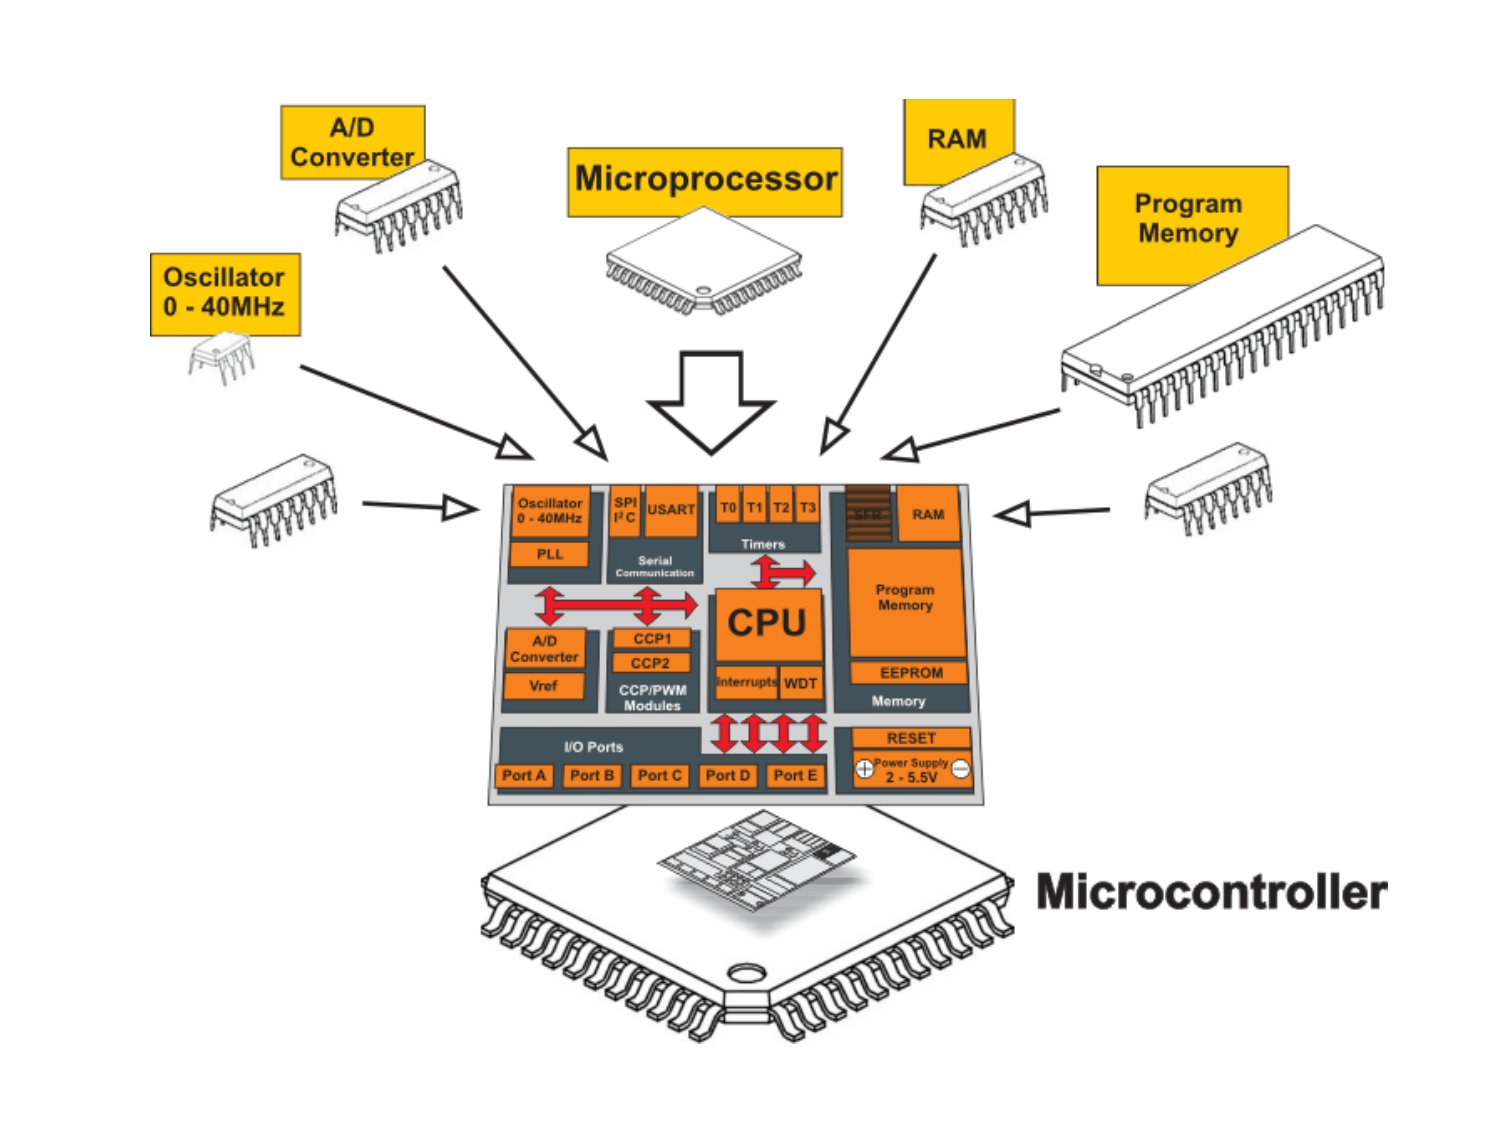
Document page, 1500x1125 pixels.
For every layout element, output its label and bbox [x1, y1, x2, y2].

picture [149, 99, 1388, 1044]
